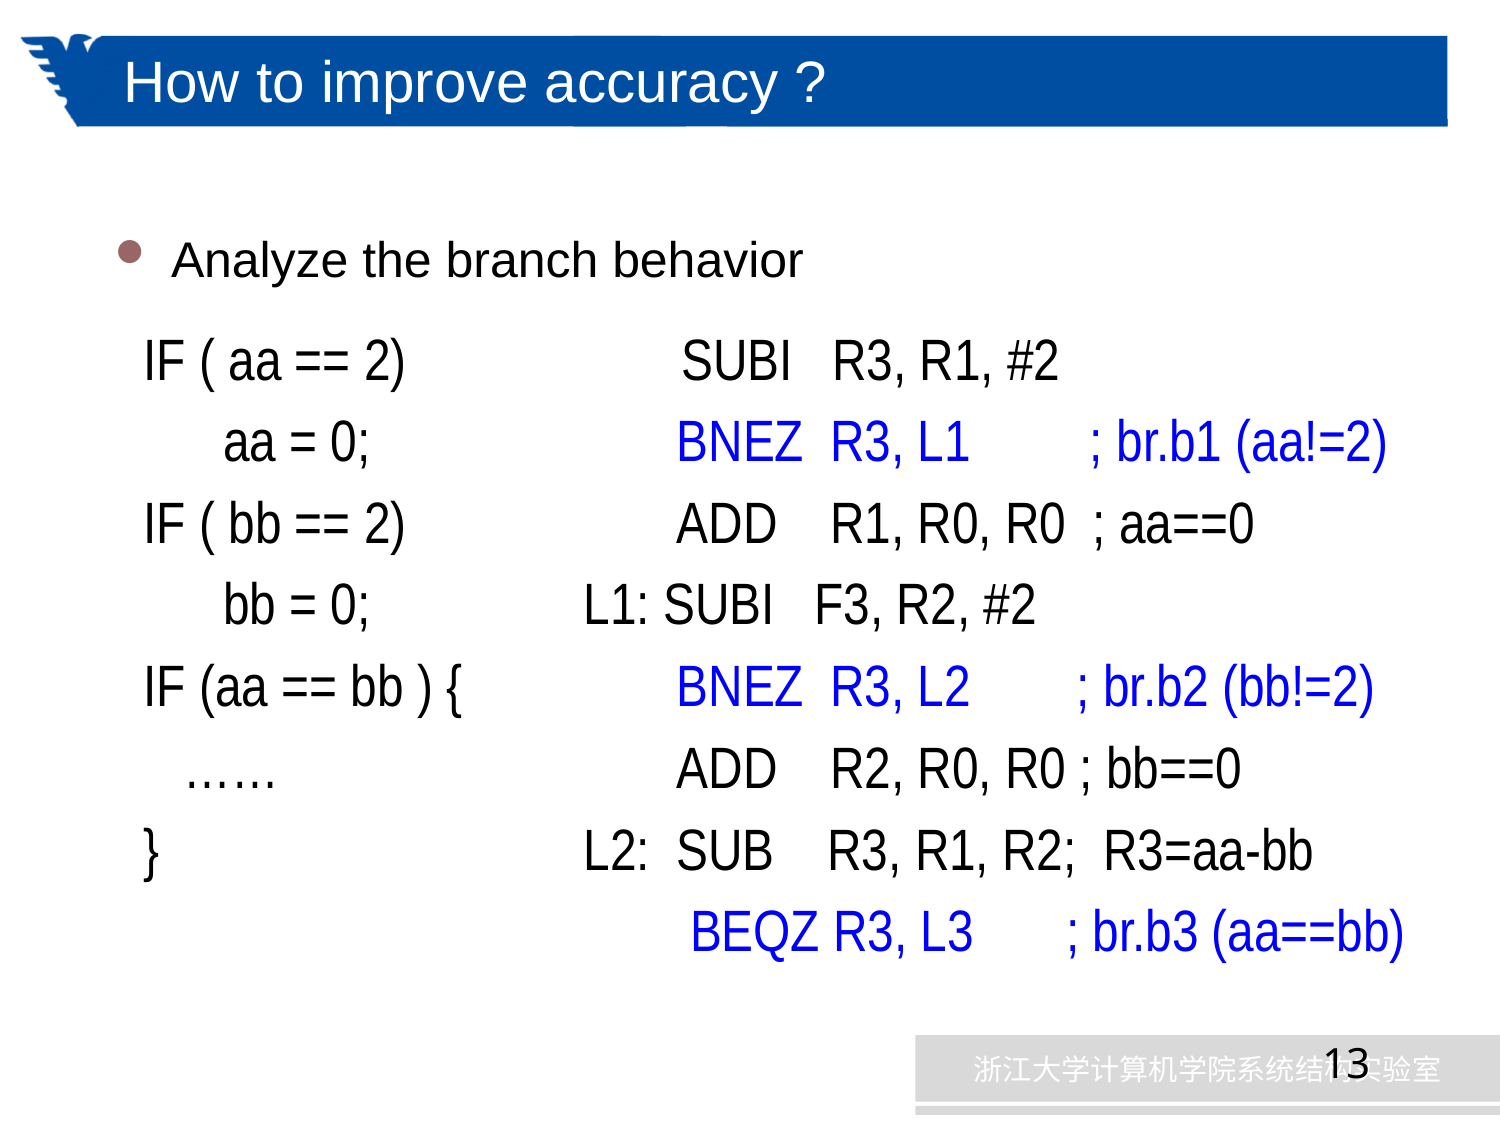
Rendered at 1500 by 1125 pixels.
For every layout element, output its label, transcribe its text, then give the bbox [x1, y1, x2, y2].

list Analyze the branch behavior [99, 219, 1400, 945]
text_box SUBI R3, R1, #2 BNEZ R3, L1 ; br.b1 (aa!=2) ADD R1, R0, R0 ; aa==0 L1: SUBI F3, R2, #2 BNEZ R3, L2 ; br.b2 (bb!=2) ADD R2, R0, R0 ; bb==0 L2: SUB R3, R1, R2; R3=aa-bb BEQZ R3, L3 ; br.b3 (aa==bb) [569, 314, 1437, 1083]
text_box IF ( aa == 2) aa = 0; IF ( bb == 2) bb = 0; IF (aa == bb ) { …… } [128, 314, 541, 1083]
title How to improve accuracy ? [108, 38, 1406, 121]
picture [5, 19, 148, 127]
